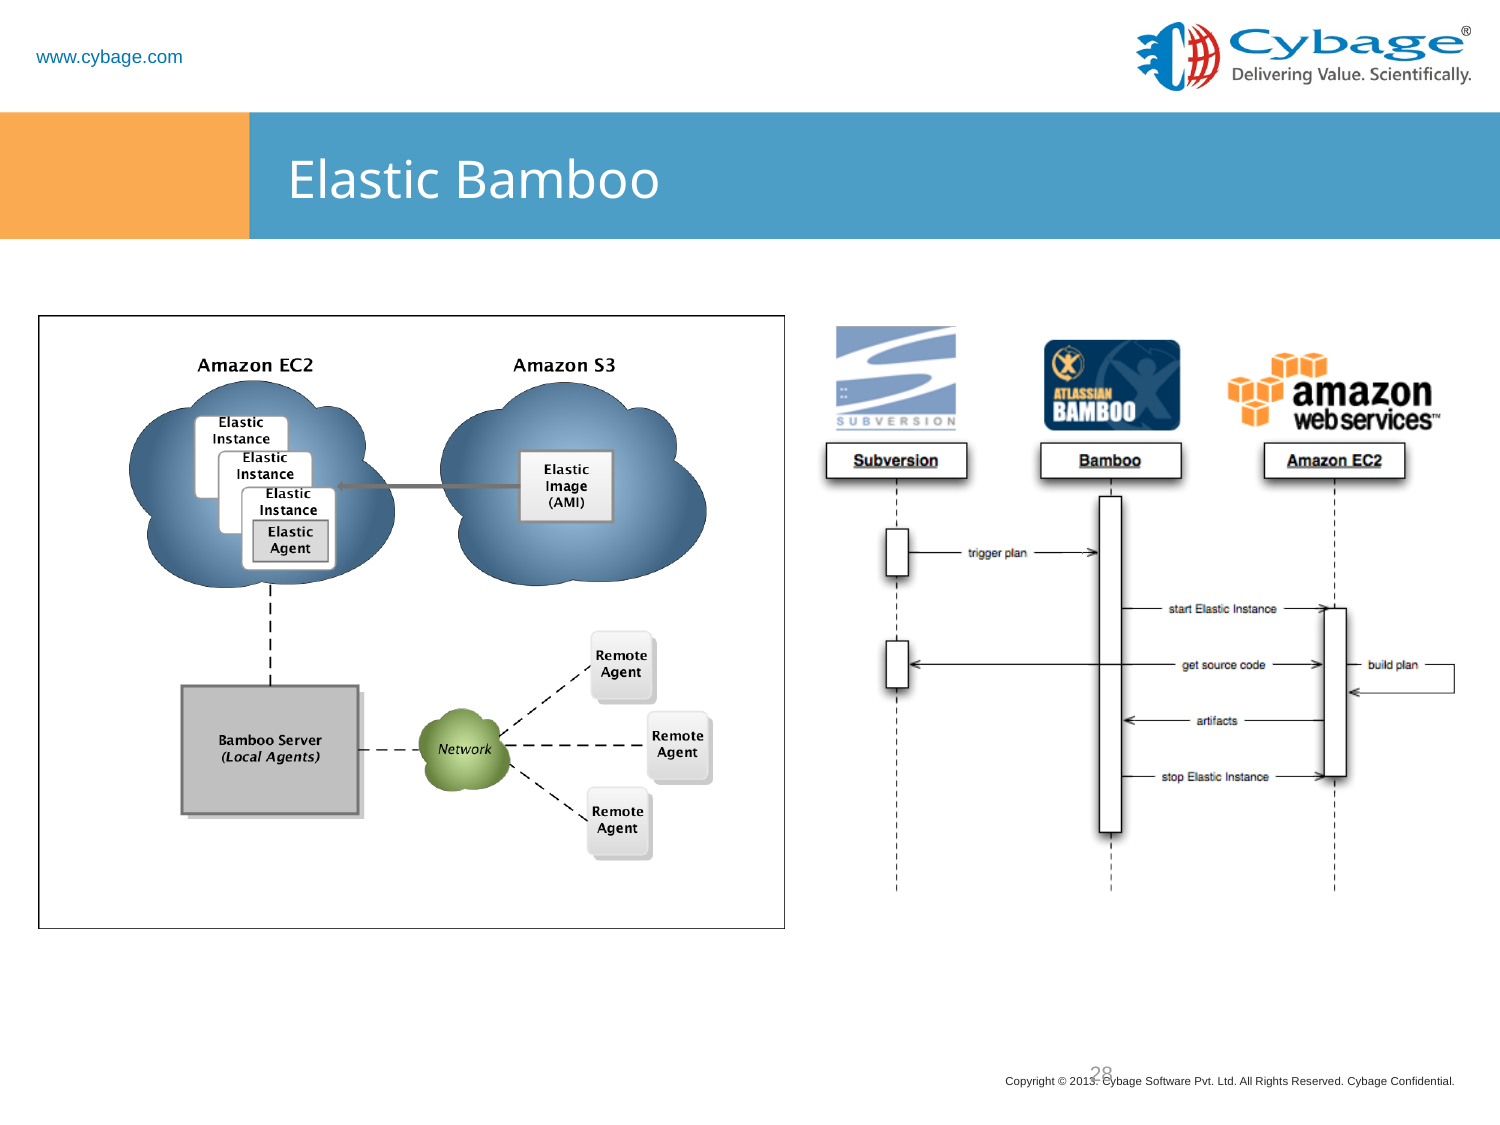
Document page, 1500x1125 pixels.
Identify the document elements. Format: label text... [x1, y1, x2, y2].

picture [1136, 22, 1471, 91]
picture [37, 315, 785, 930]
slide_number 28 [1074, 1042, 1425, 1103]
picture [799, 315, 1468, 910]
title Elastic Bamboo [272, 131, 1463, 225]
